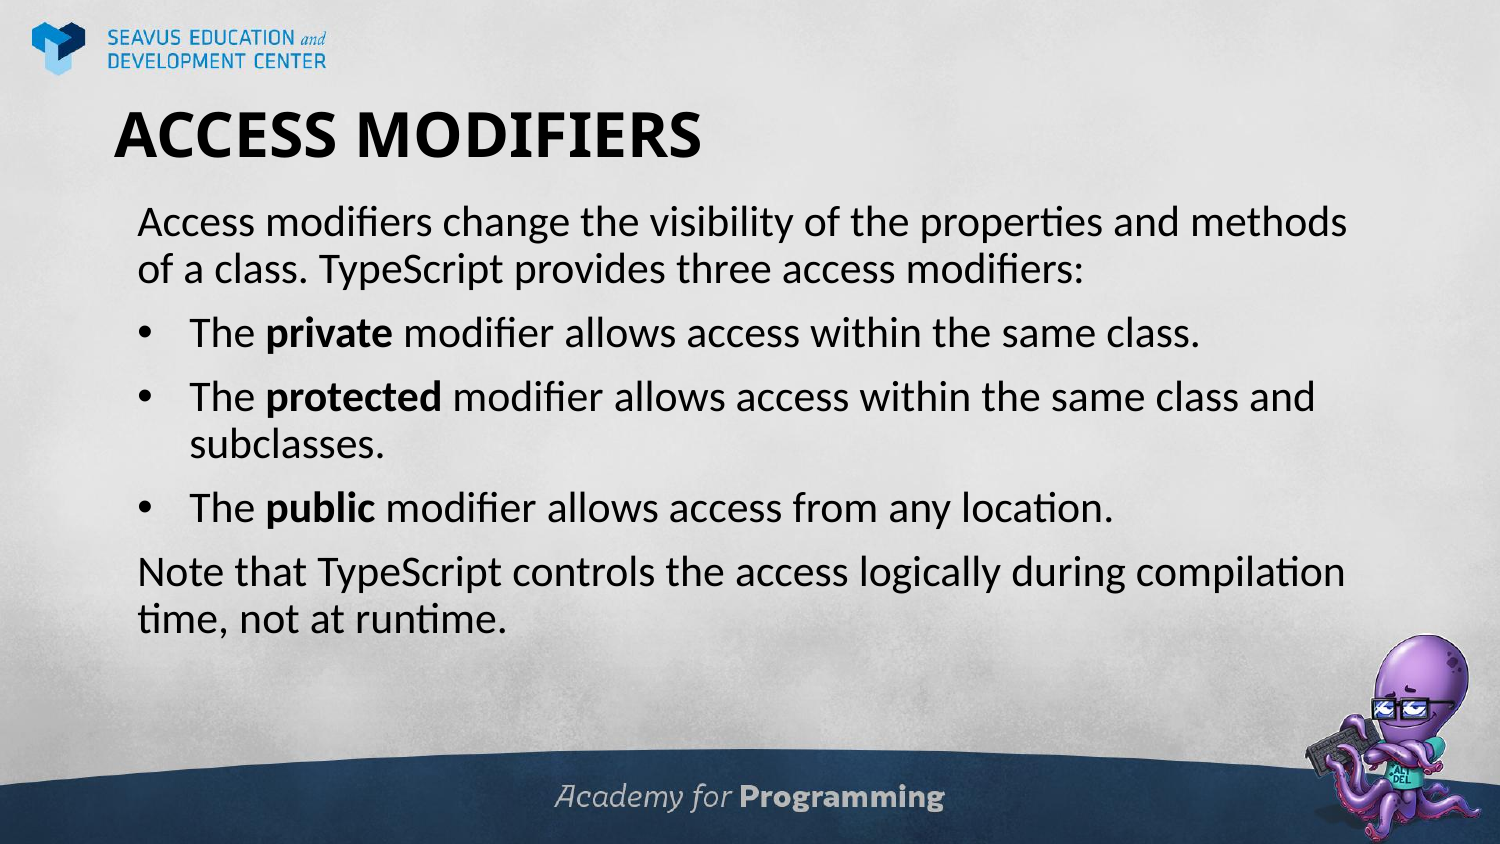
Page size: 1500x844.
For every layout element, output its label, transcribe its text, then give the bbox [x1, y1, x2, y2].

list Access modifiers change the visibility of the properties and methods of a class. TypeScript provides three access modifiers: The private modifier allows access within the same class. The protected modifier allows access within the same class and subclasses. The public modifier allows access from any location. Note that TypeScript controls the access logically during compilation time, not at runtime. [103, 193, 1397, 729]
picture [0, 0, 1500, 844]
title ACCESS MODIFIERS [103, 70, 1366, 193]
